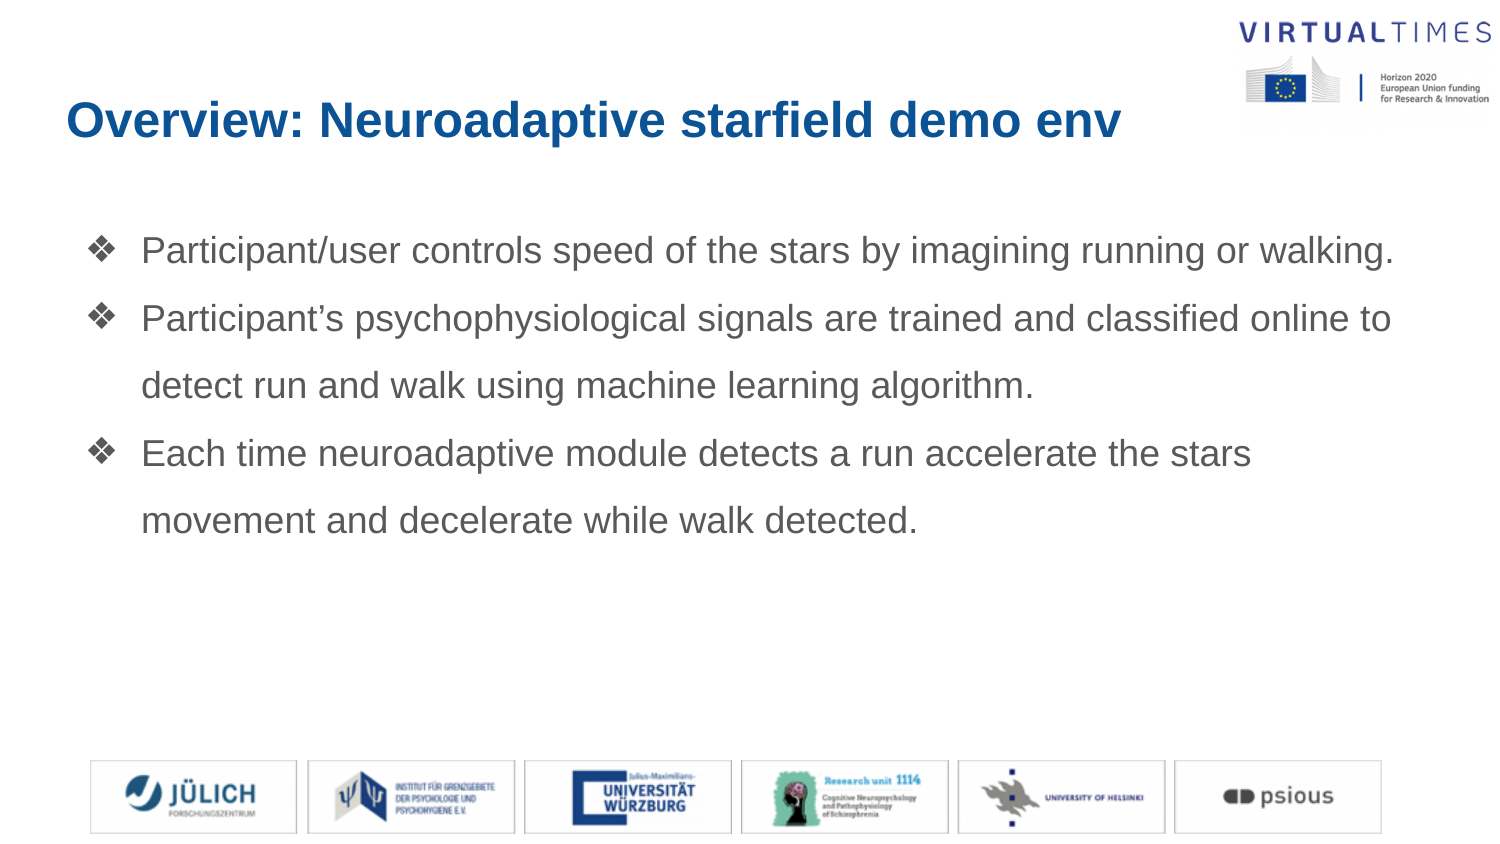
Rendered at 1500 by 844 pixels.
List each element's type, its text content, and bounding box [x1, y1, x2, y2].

list Participant/user controls speed of the stars by imagining running or walking. Participant’s psychophysiological signals are trained and classified online to detect run and walk using machine learning algorithm. Each time neuroadaptive module detects a run accelerate the stars movement and decelerate while walk detected. [51, 189, 1449, 750]
picture [90, 760, 1382, 834]
title Overview: Neuroadaptive starfield demo env [51, 72, 1449, 167]
picture [1229, 0, 1500, 130]
